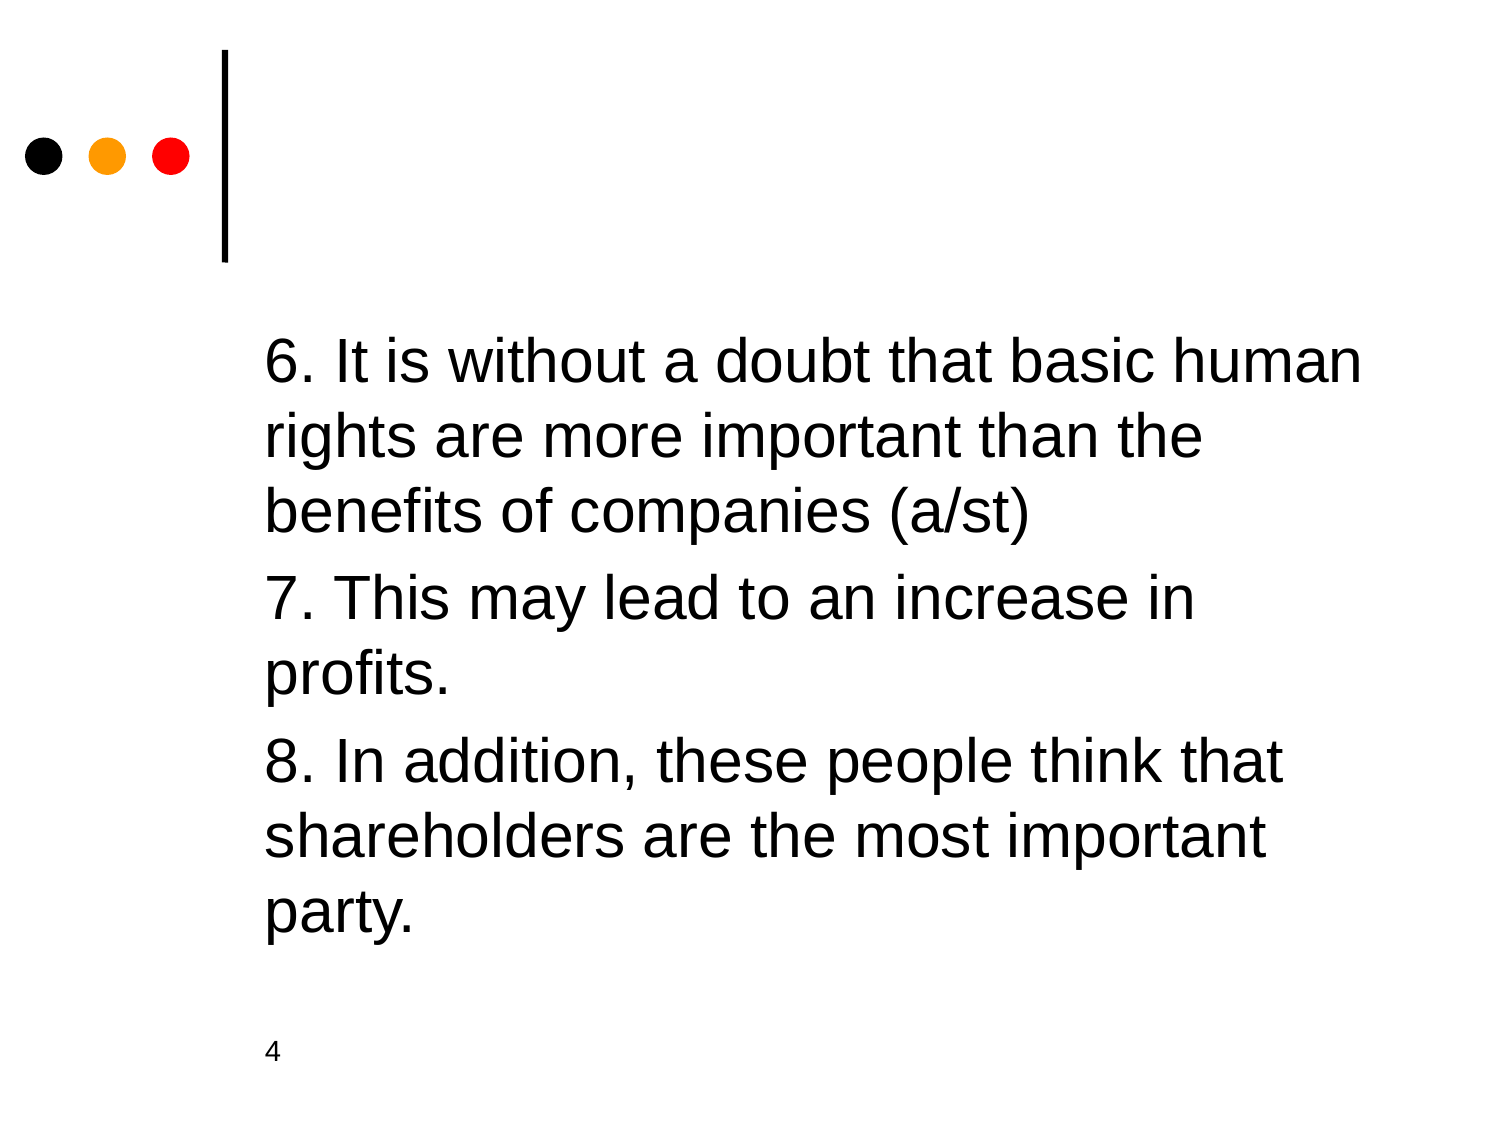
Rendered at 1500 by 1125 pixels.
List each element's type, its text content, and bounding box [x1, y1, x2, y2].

slide_number 4 [249, 1025, 463, 1100]
list 6. It is without a doubt that basic human rights are more important than the benefits of companies (a/st) 7. This may lead to an increase in profits. 8. In addition, these people think that shareholders are the most important party. [249, 312, 1400, 988]
